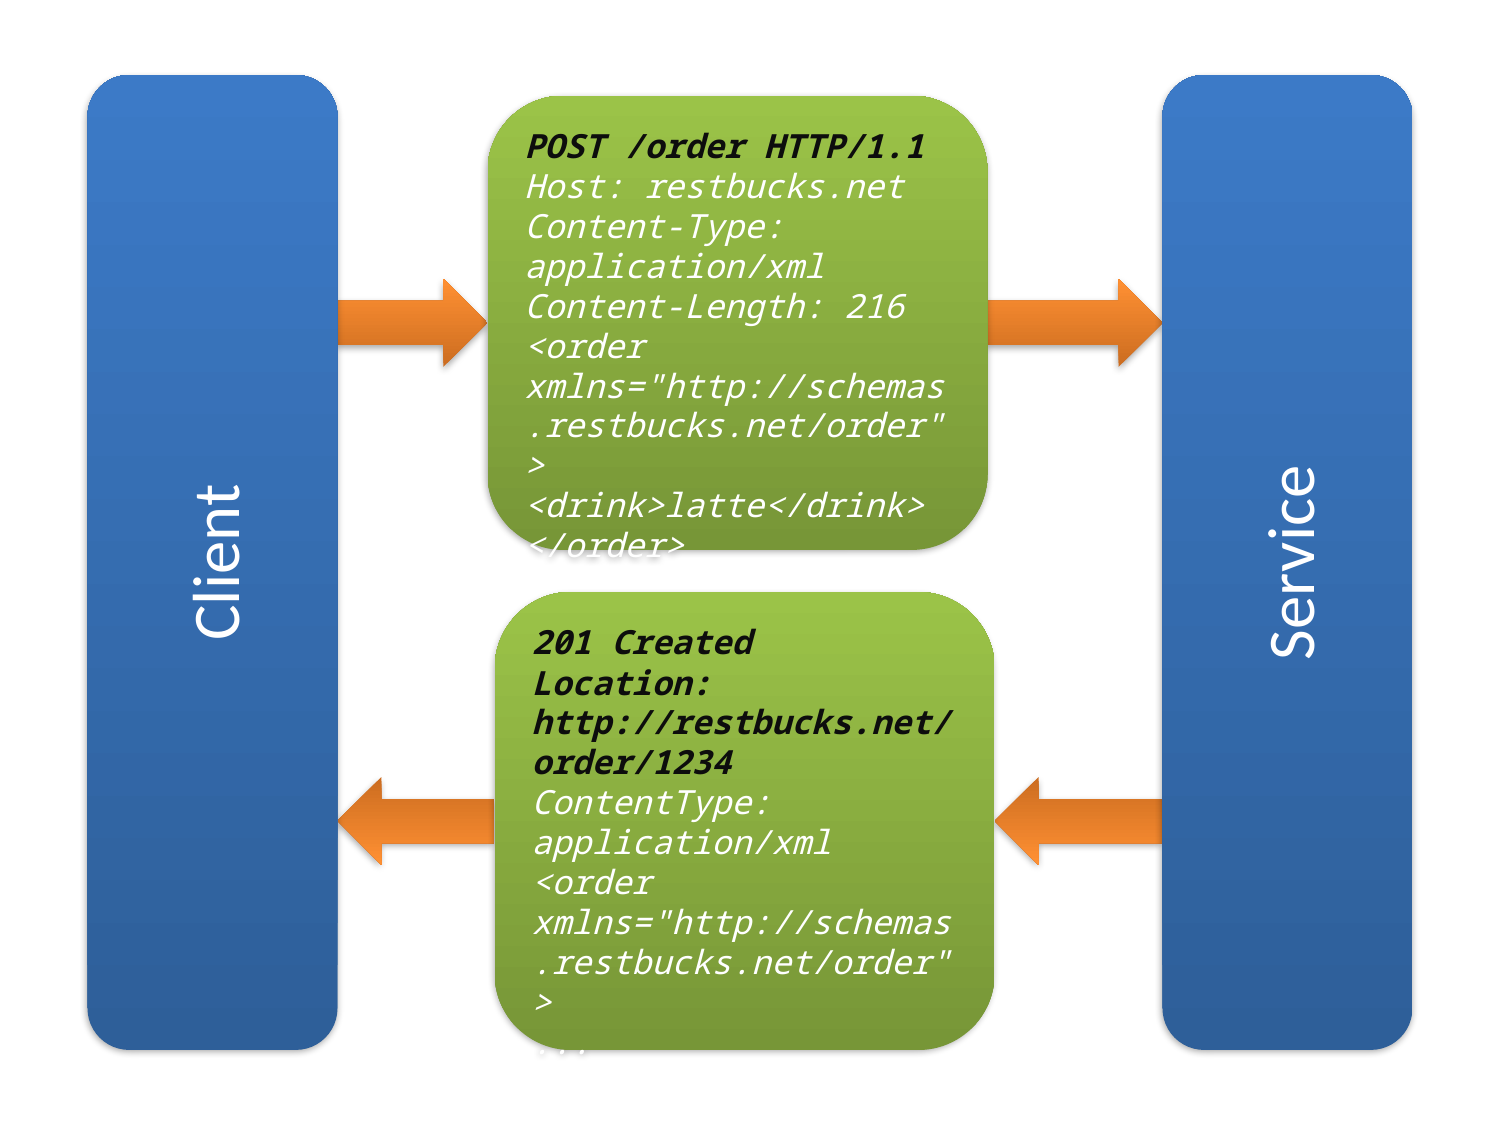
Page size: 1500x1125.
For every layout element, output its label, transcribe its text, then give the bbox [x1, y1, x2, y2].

text_box POST /order HTTP/1.1 Host: restbucks.net Content-Type: application/xml Content-Length: 216 <order xmlns="http://schemas.restbucks.net/order"> <drink>latte</drink> </order> [487, 95, 988, 550]
text_box [994, 278, 1156, 367]
text_box [999, 776, 1156, 865]
text_box [344, 278, 481, 367]
text_box Client [87, 74, 338, 1050]
text_box 201 Created Location: http://restbucks.net/order/1234 ContentType: application/xml <order xmlns="http://schemas.restbucks.net/order"> ... [494, 591, 995, 1051]
text_box [344, 776, 488, 865]
text_box Service [1162, 74, 1413, 1050]
